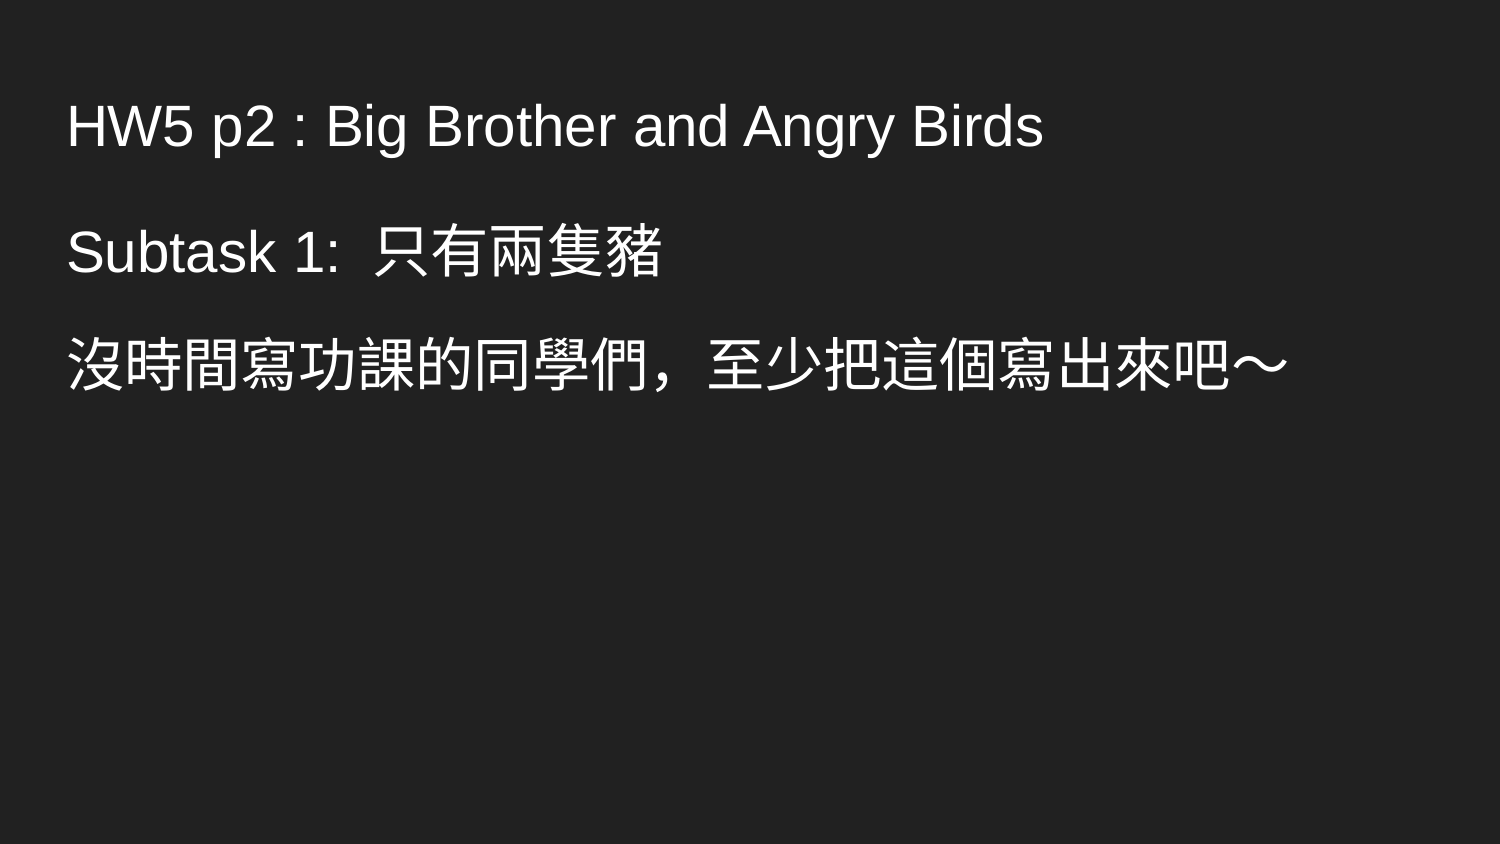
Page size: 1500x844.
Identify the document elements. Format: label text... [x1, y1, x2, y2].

title HW5 p2 : Big Brother and Angry Birds [51, 72, 1449, 167]
list Subtask 1: 只有兩隻豬 沒時間寫功課的同學們，至少把這個寫出來吧～ [51, 189, 1449, 750]
